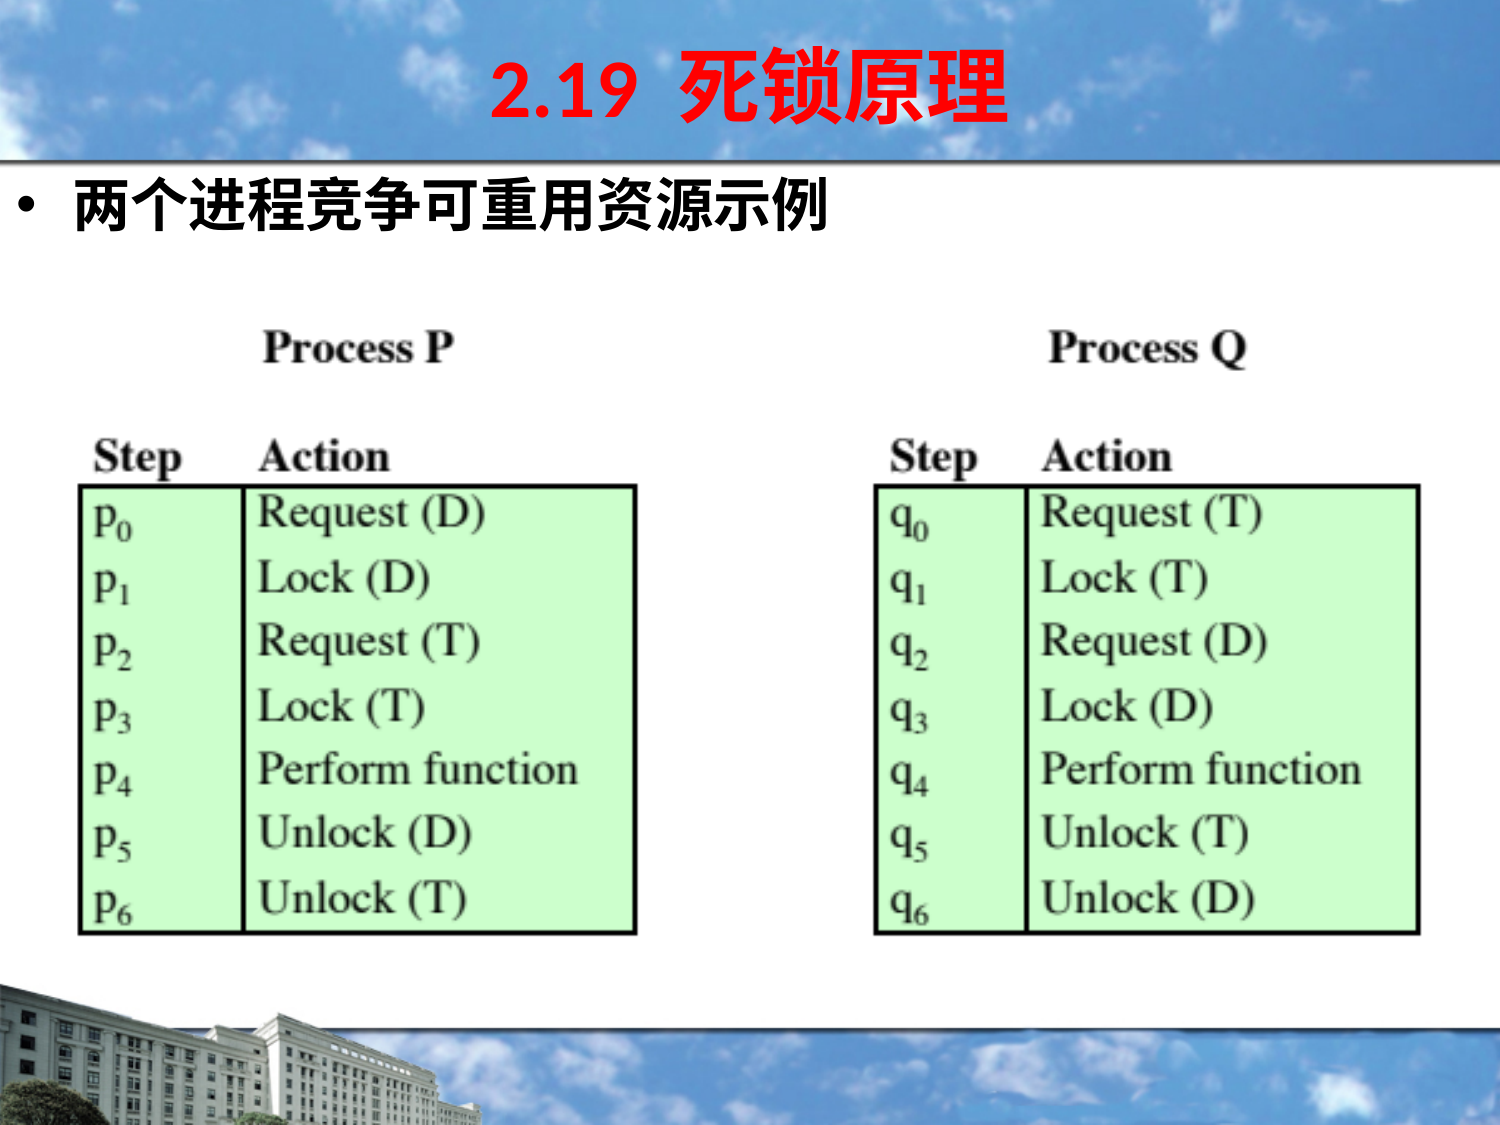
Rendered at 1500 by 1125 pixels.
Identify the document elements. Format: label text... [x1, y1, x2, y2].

list 两个进程竞争可重用资源示例 [1, 160, 1352, 268]
picture [0, 0, 1500, 1125]
title 2.19 死锁原理 [75, 7, 1425, 161]
